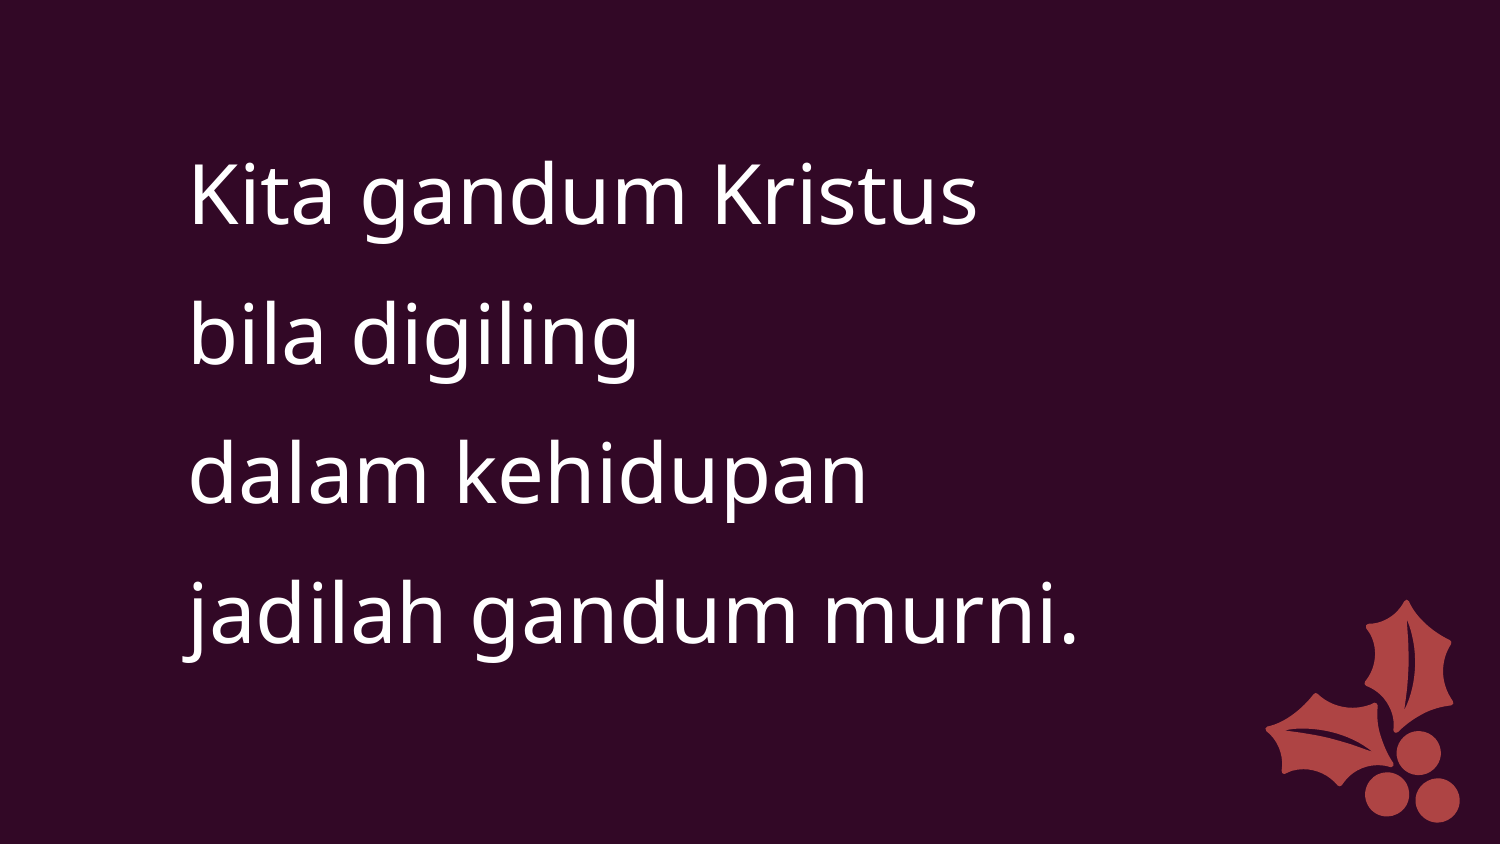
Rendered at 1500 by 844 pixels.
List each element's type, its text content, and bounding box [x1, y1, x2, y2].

text_box Kita gandum Kristus bila digiling dalam kehidupan jadilah gandum murni. [147, 110, 1500, 612]
